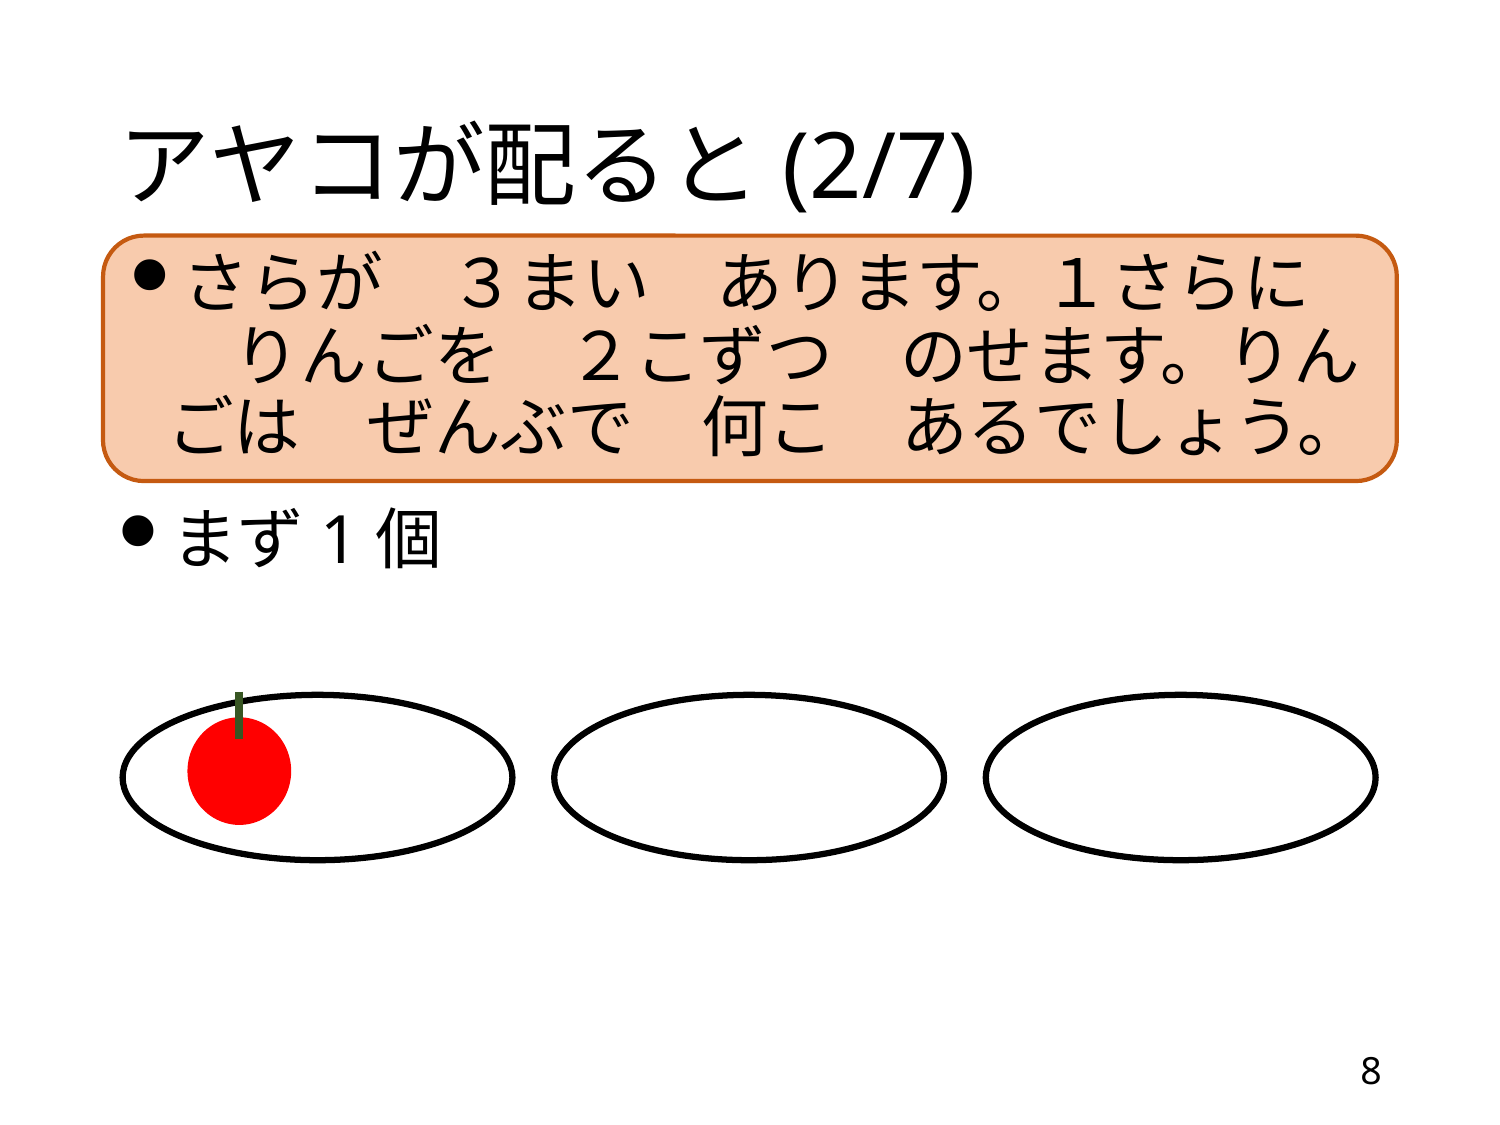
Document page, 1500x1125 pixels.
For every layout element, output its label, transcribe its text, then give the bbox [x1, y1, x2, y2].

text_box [187, 691, 292, 825]
list まず1個 [103, 498, 1397, 1014]
text_box [984, 693, 1377, 862]
text_box さらが ３まい あります。１さらに りんごを ２こずつ のせます。りんごは ぜんぶで 何こ あるでしょう。 [101, 234, 1398, 483]
text_box [121, 693, 514, 862]
slide_number 8 [1059, 1042, 1397, 1103]
title アヤコが配ると(2/7) [103, 59, 1397, 264]
text_box [553, 693, 946, 862]
